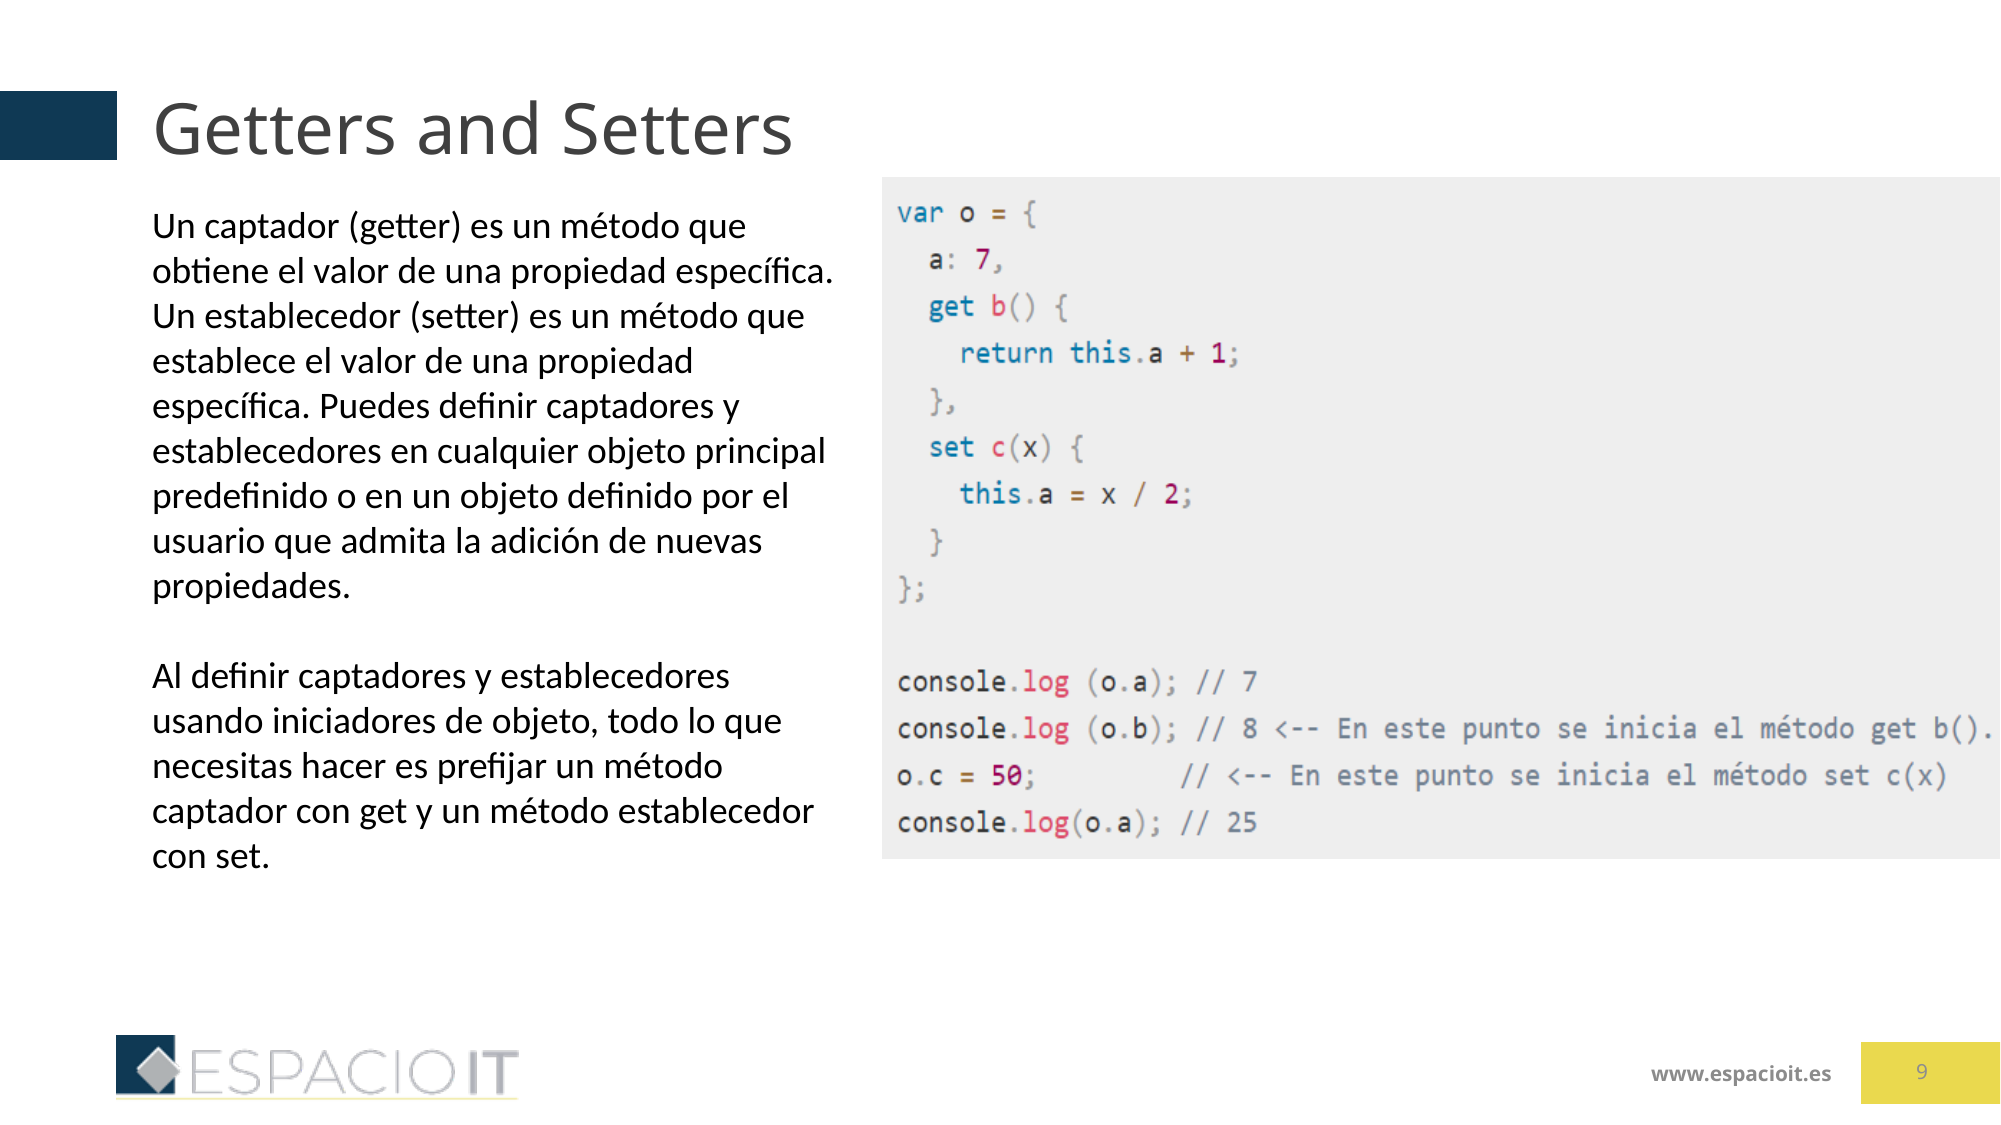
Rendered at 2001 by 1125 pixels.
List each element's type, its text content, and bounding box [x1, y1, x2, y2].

picture [116, 1035, 519, 1111]
title Getters and Setters [137, 85, 1649, 178]
picture [882, 177, 2000, 859]
slide_number 9 [1862, 1042, 1943, 1103]
text_box Un captador (getter) es un método que obtiene el valor de una propiedad específica. Un establecedor (setter) es un método que establece el valor de una propiedad específica. Puedes definir captadores y establecedores en cualquier objeto principal predefinido o en un objeto definido por el usuario que admita la adición de nuevas propiedades. Al definir captadores y establecedores usando iniciadores de objeto, todo lo que necesitas hacer es prefijar un método captador con get y un método establecedor con set. [137, 194, 865, 884]
